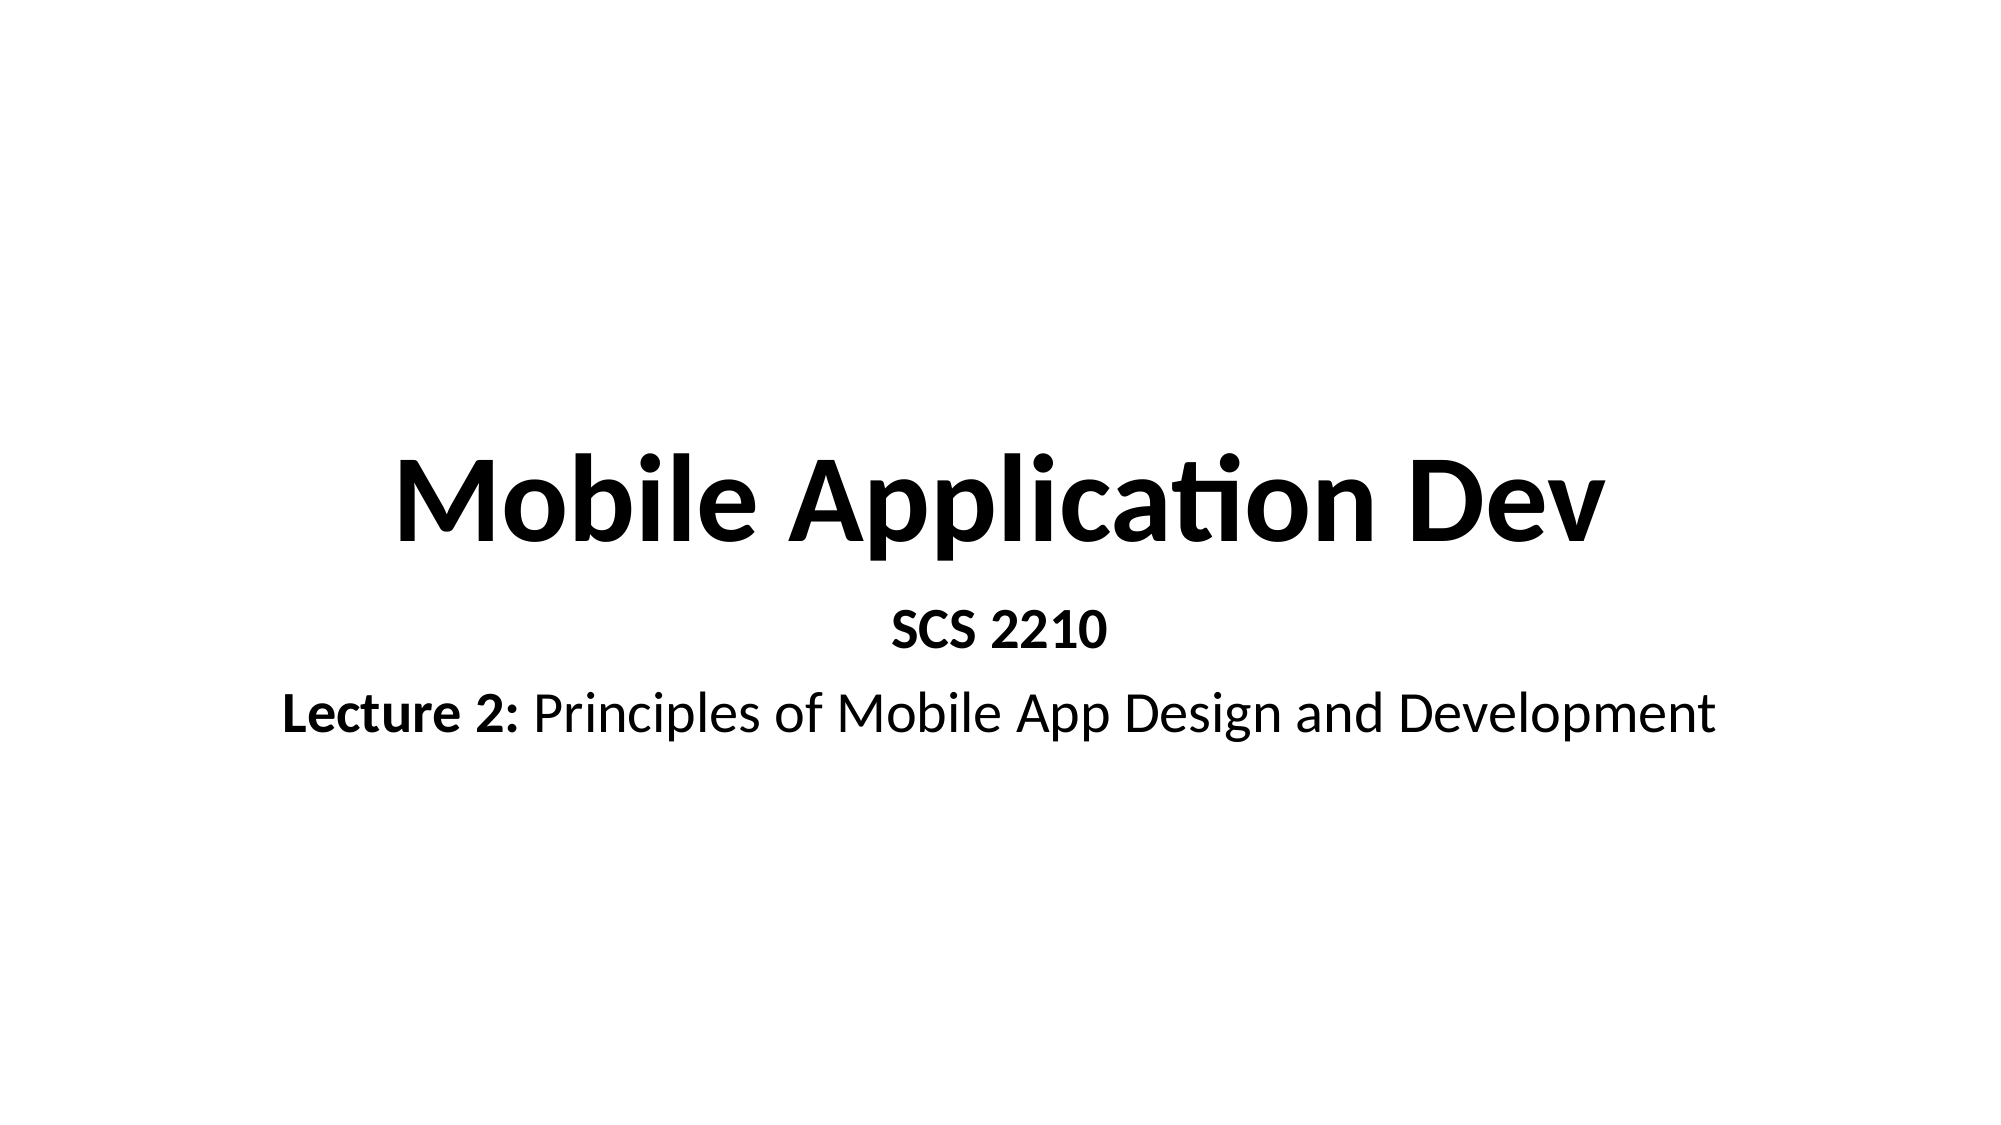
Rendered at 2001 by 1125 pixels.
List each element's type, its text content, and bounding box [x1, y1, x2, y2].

title Mobile Application Dev [249, 184, 1750, 576]
subtitle SCS 2210 Lecture 2: Principles of Mobile App Design and Development [249, 590, 1750, 863]
